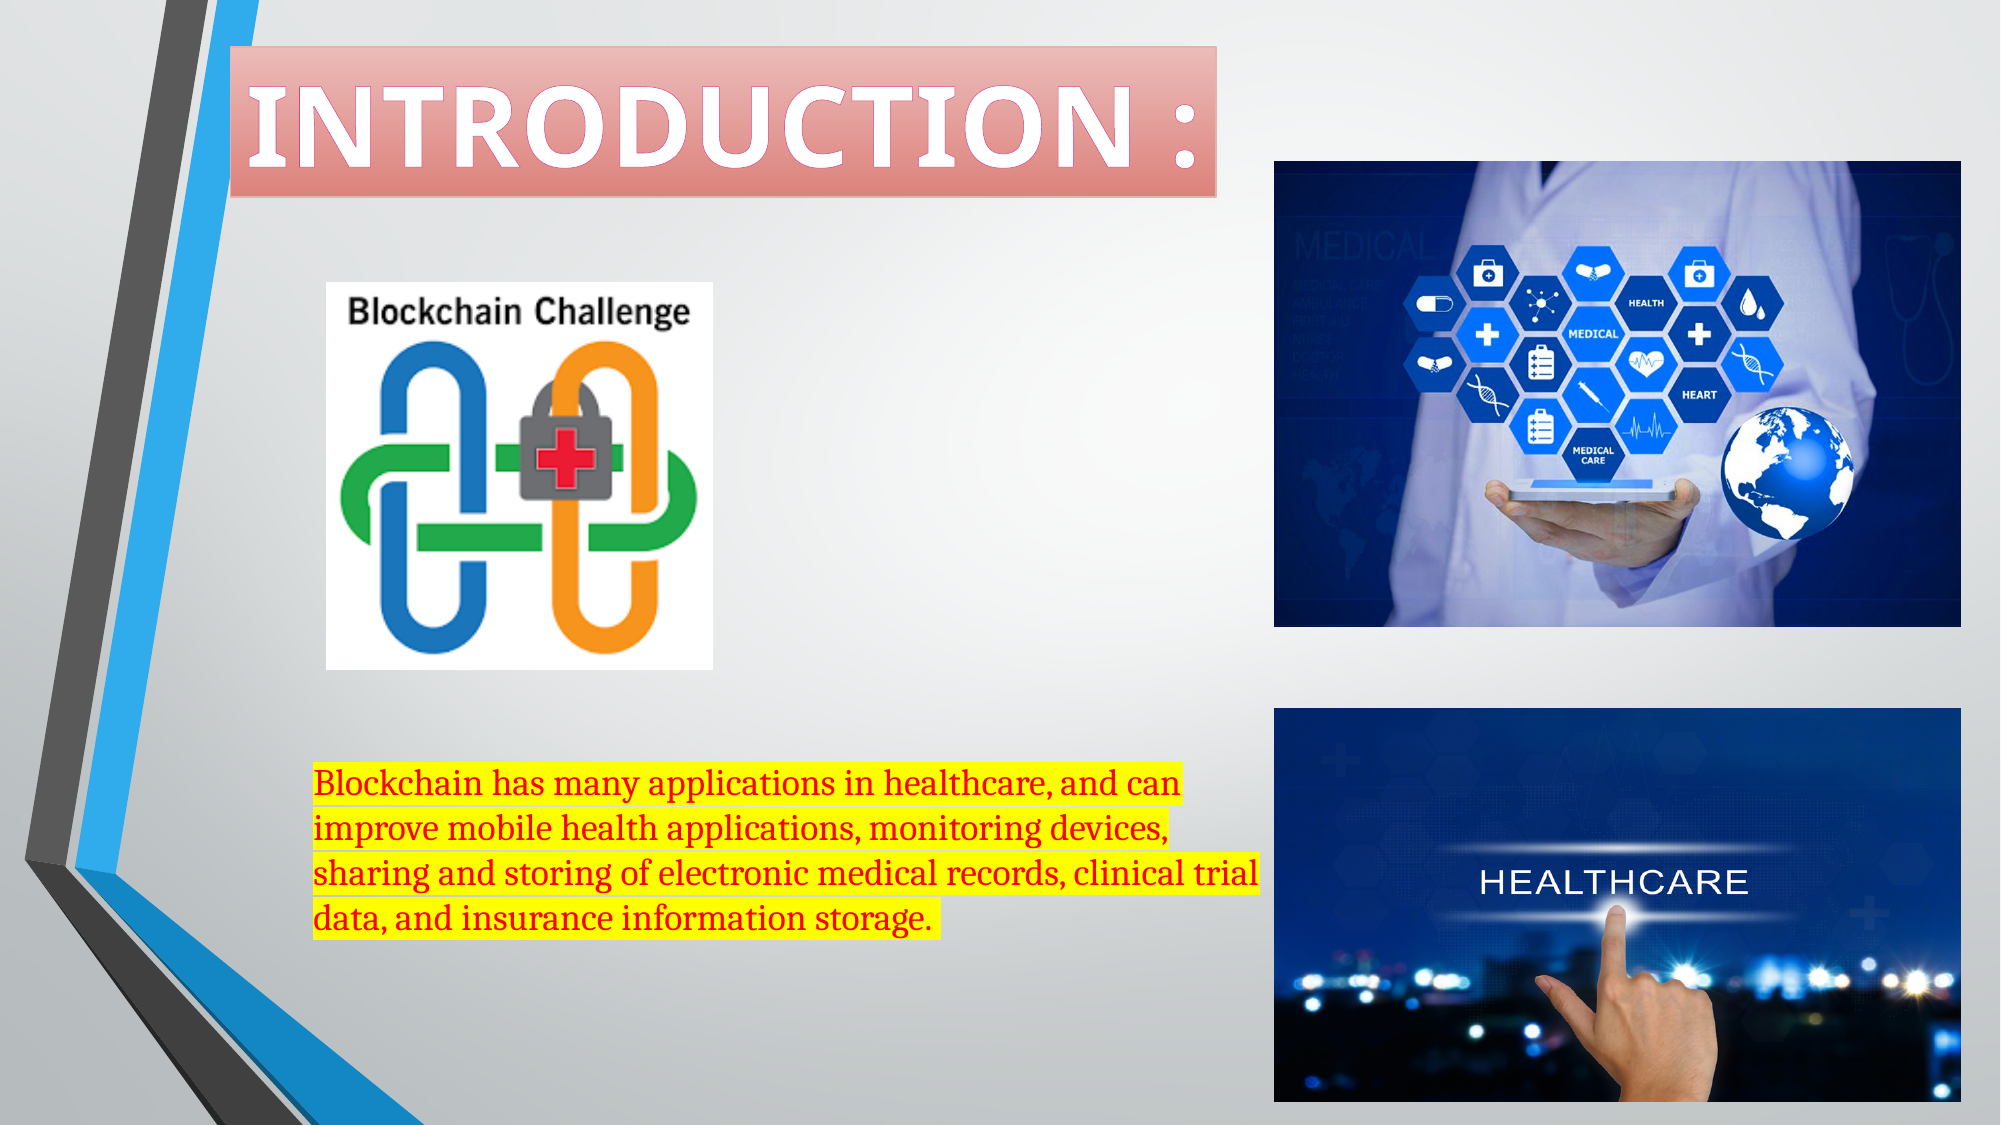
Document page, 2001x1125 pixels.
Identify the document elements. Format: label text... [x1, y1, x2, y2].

text_box Blockchain has many applications in healthcare, and can improve mobile health applications, monitoring devices, sharing and storing of electronic medical records, clinical trial data, and insurance information storage. [298, 750, 1274, 946]
picture [1274, 161, 1961, 627]
picture [326, 282, 714, 670]
picture [1274, 707, 1961, 1102]
text_box INTRODUCTION : [230, 46, 1217, 198]
